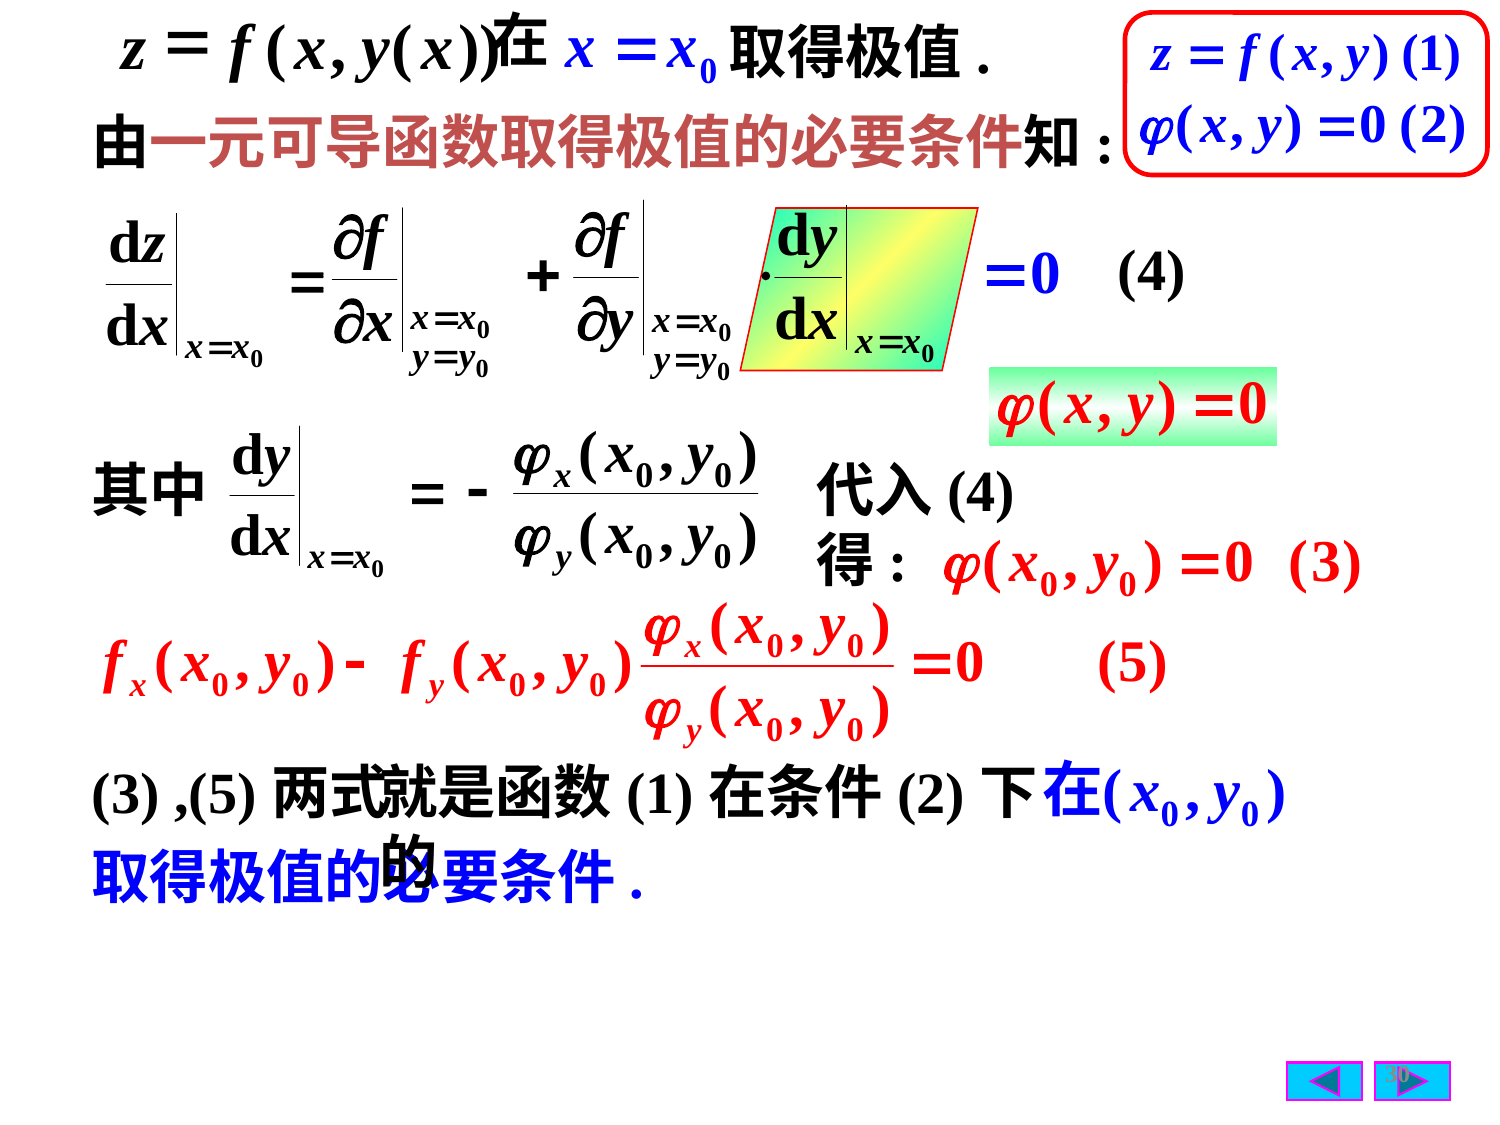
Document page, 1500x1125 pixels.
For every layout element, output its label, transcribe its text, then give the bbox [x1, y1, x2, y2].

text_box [941, 530, 1365, 610]
text_box 由一元可导函数取得极值的必要条件知: [76, 76, 1123, 183]
text_box 就是函数(1)在条件(2)下的 [364, 769, 1065, 903]
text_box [977, 245, 1064, 301]
slide_number 30 [1074, 1042, 1425, 1103]
text_box 取得极值. [730, 8, 1090, 93]
text_box 代入(4)得: [801, 445, 1102, 581]
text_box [101, 207, 322, 374]
text_box (4) [1102, 224, 1291, 310]
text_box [101, 0, 502, 84]
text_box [1039, 754, 1290, 834]
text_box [521, 195, 942, 388]
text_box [327, 201, 499, 384]
text_box (3) ,(5)两式 [76, 747, 364, 833]
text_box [1124, 12, 1488, 176]
text_box 在 [505, 0, 602, 81]
text_box [946, 207, 978, 353]
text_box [989, 366, 1277, 446]
text_box 取得极值的必要条件. [76, 833, 677, 918]
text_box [82, 582, 1177, 761]
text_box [464, 420, 764, 582]
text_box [225, 420, 444, 581]
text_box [551, 4, 727, 96]
text_box 其中 [76, 445, 220, 531]
